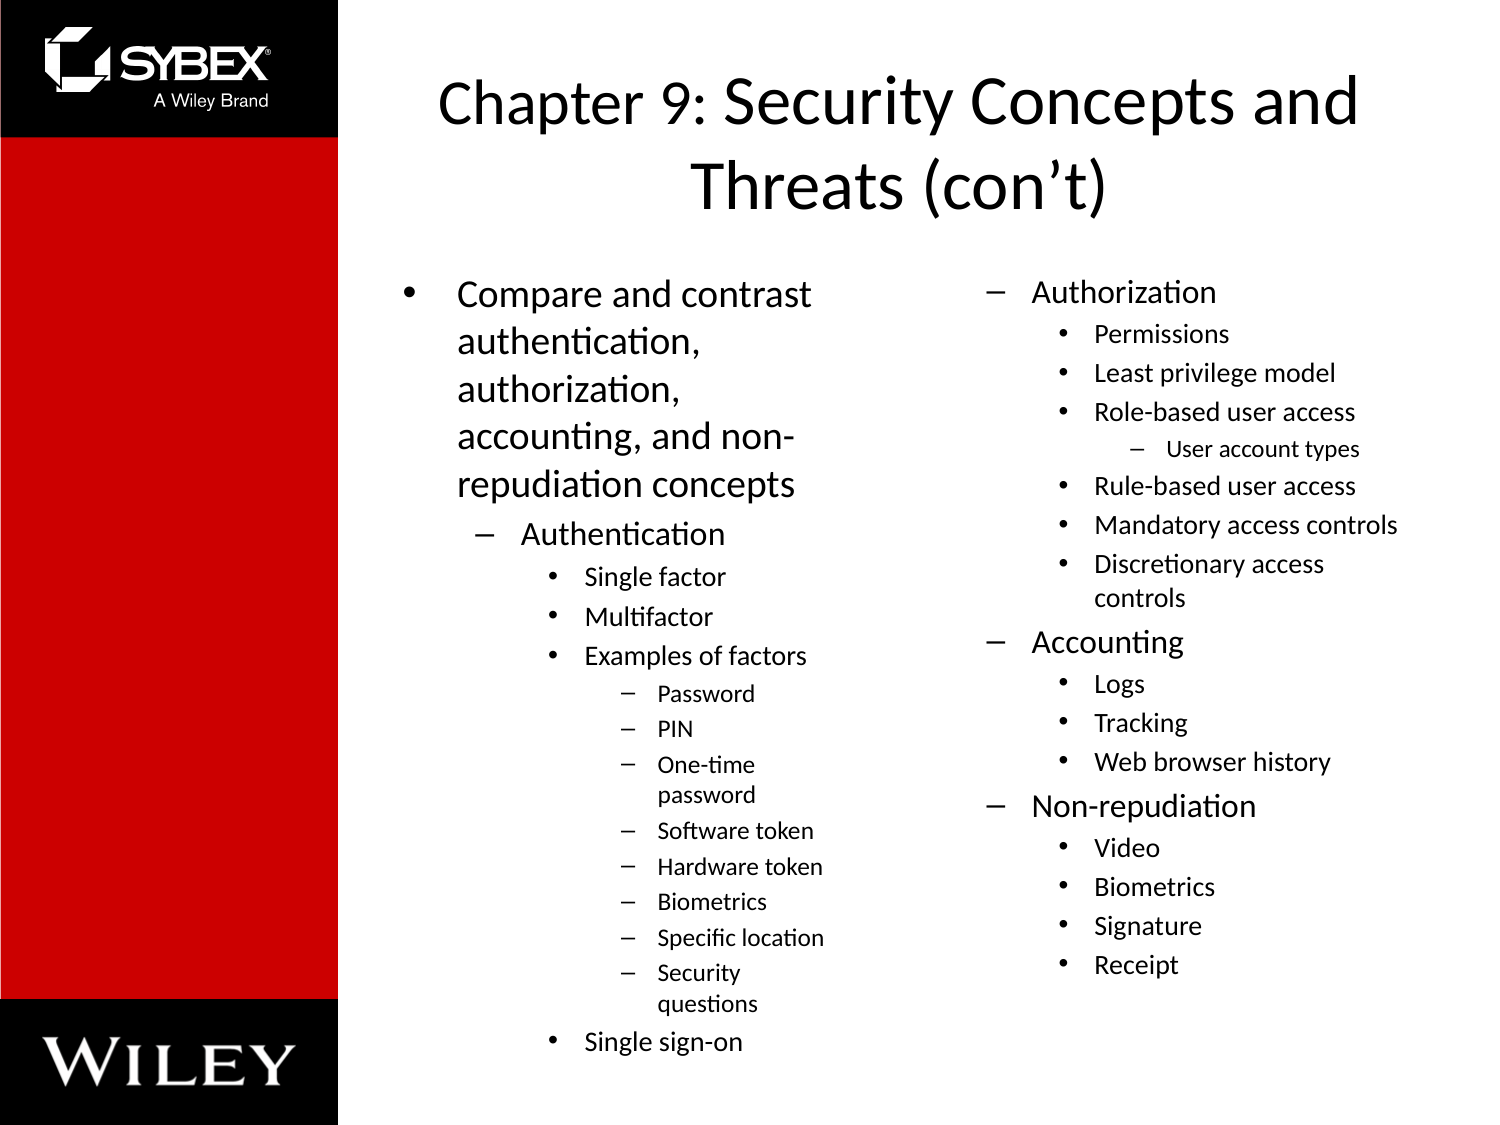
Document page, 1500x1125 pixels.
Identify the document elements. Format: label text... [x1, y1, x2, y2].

title Chapter 9: Security Concepts and Threats (con’t) [375, 45, 1425, 233]
list Compare and contrast authentication, authorization, accounting, and non-repudiation concepts Authentication Single factor Multifactor Examples of factors Password PIN One-time password Software token Hardware token Biometrics Specific location Security questions Single sign-on [387, 260, 863, 1075]
picture [0, 999, 338, 1125]
list Authorization Permissions Least privilege model Role-based user access User account types Rule-based user access Mandatory access controls Discretionary access controls Accounting Logs Tracking Web browser history Non-repudiation Video Biometrics Signature Receipt [900, 262, 1425, 1005]
picture [45, 27, 271, 111]
